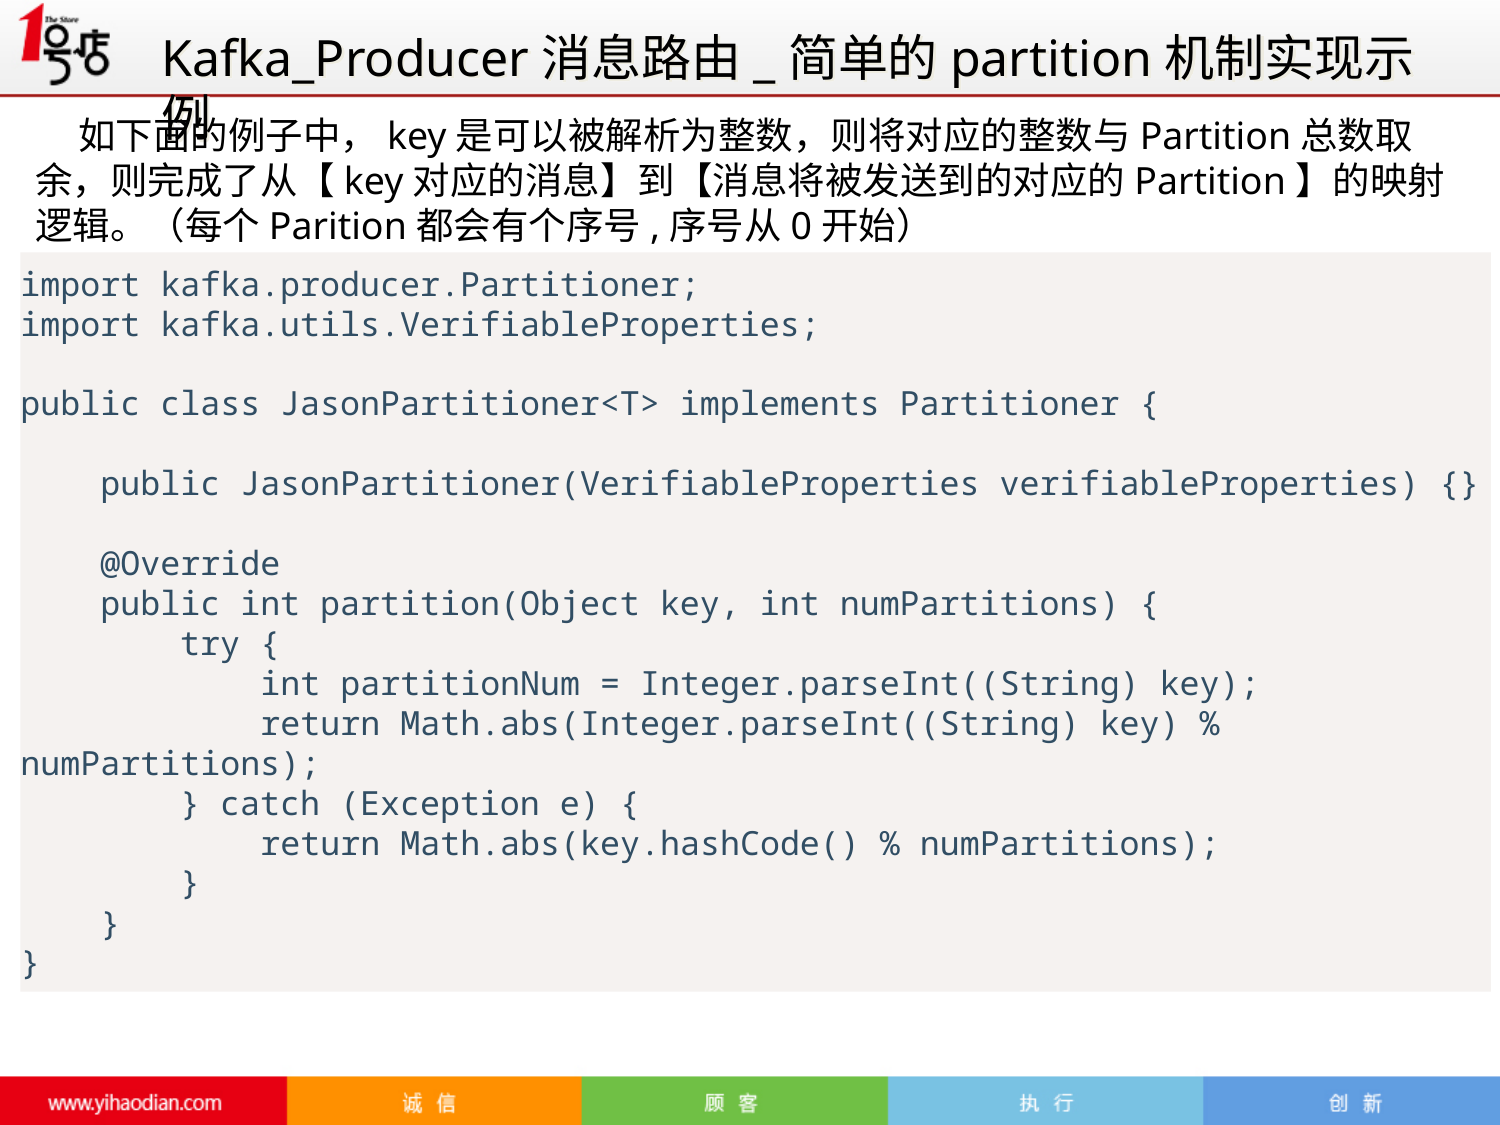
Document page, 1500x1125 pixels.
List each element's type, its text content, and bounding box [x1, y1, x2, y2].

text_box 如下面的例子中，key是可以被解析为整数，则将对应的整数与Partition总数取余，则完成了从【key对应的消息】到【消息将被发送到的对应的Partition】的映射逻辑。（每个Parition都会有个序号,序号从0开始） [20, 104, 1471, 255]
picture [0, 0, 1500, 1125]
text_box Kafka_Producer消息路由_简单的partition机制实现示例 [146, 18, 1471, 104]
text_box import kafka.producer.Partitioner; import kafka.utils.VerifiableProperties; public class JasonPartitioner<T> implements Partitioner { public JasonPartitioner(VerifiableProperties verifiableProperties) {} @Override public int partition(Object key, int numPartitions) { try { int partitionNum = Integer.parseInt((String) key); return Math.abs(Integer.parseInt((String) key) % numPartitions); } catch (Exception e) { return Math.abs(key.hashCode() % numPartitions); } } } [20, 252, 1491, 992]
